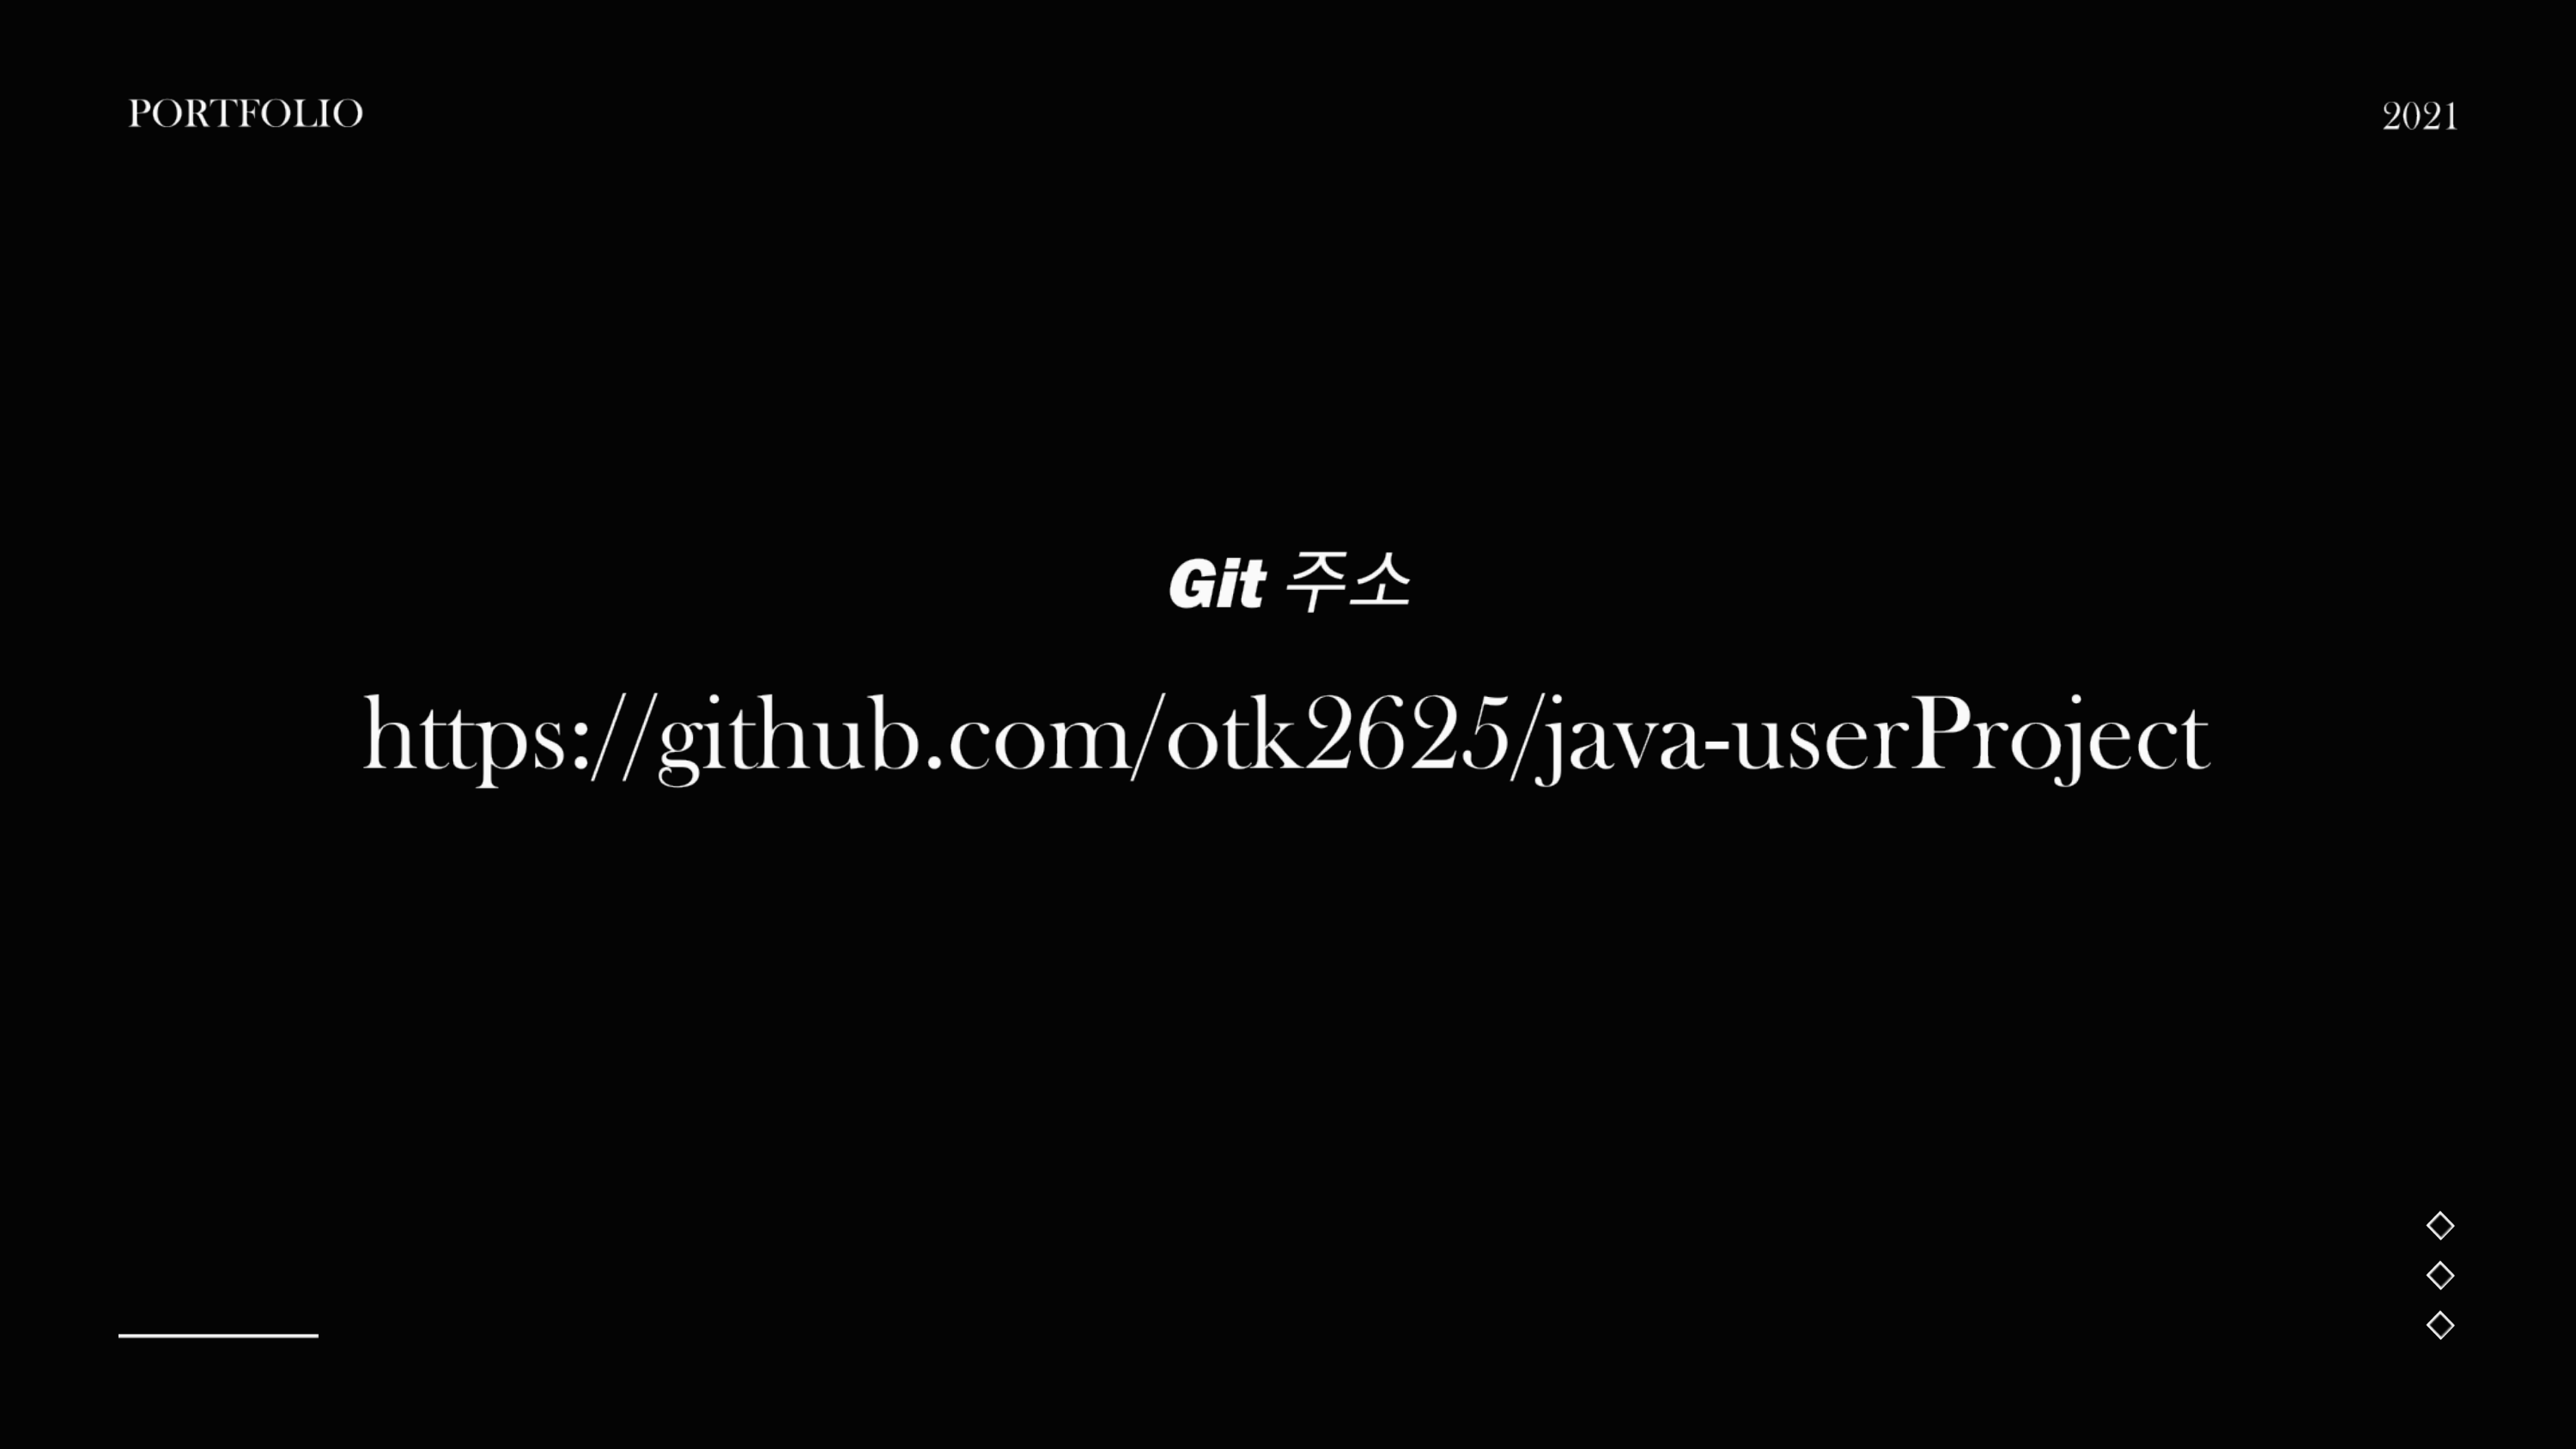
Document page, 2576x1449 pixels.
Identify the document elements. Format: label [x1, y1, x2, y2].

picture [121, 79, 385, 153]
picture [0, 516, 2258, 836]
picture [2375, 82, 2488, 155]
text_box [118, 1329, 319, 1344]
text_box [2425, 1210, 2455, 1340]
